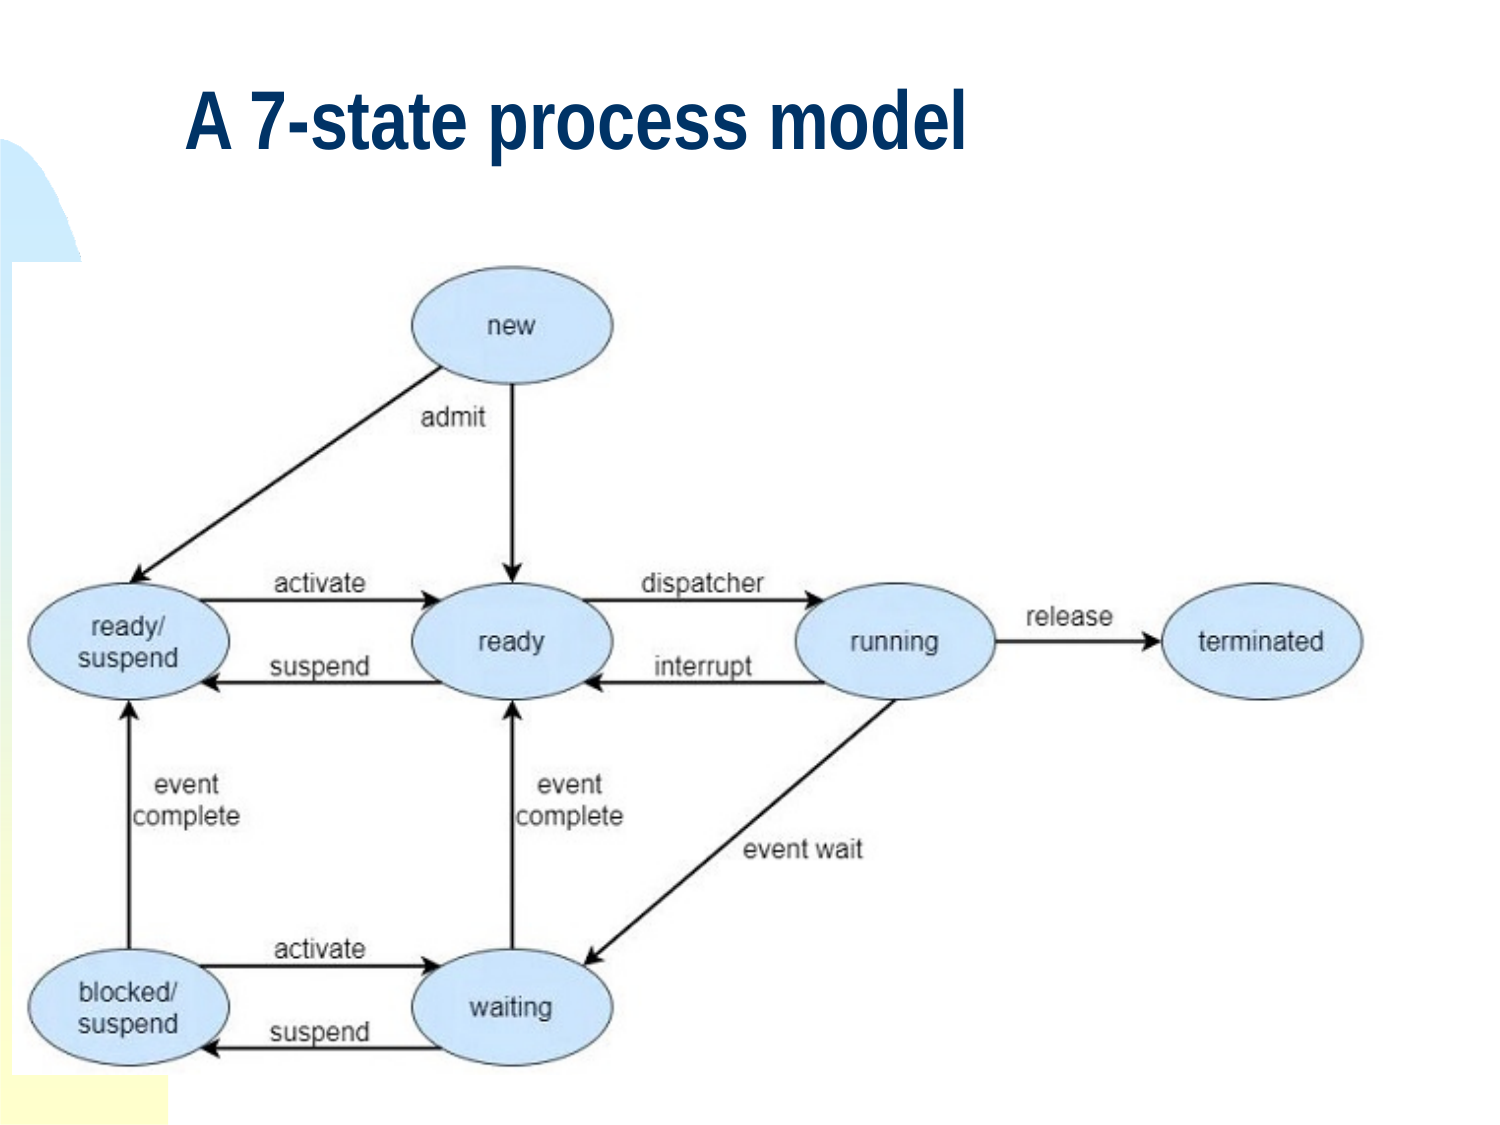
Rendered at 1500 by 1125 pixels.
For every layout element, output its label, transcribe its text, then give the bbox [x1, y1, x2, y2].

title A 7-state process model [182, 63, 1163, 254]
picture [0, 138, 1390, 1125]
